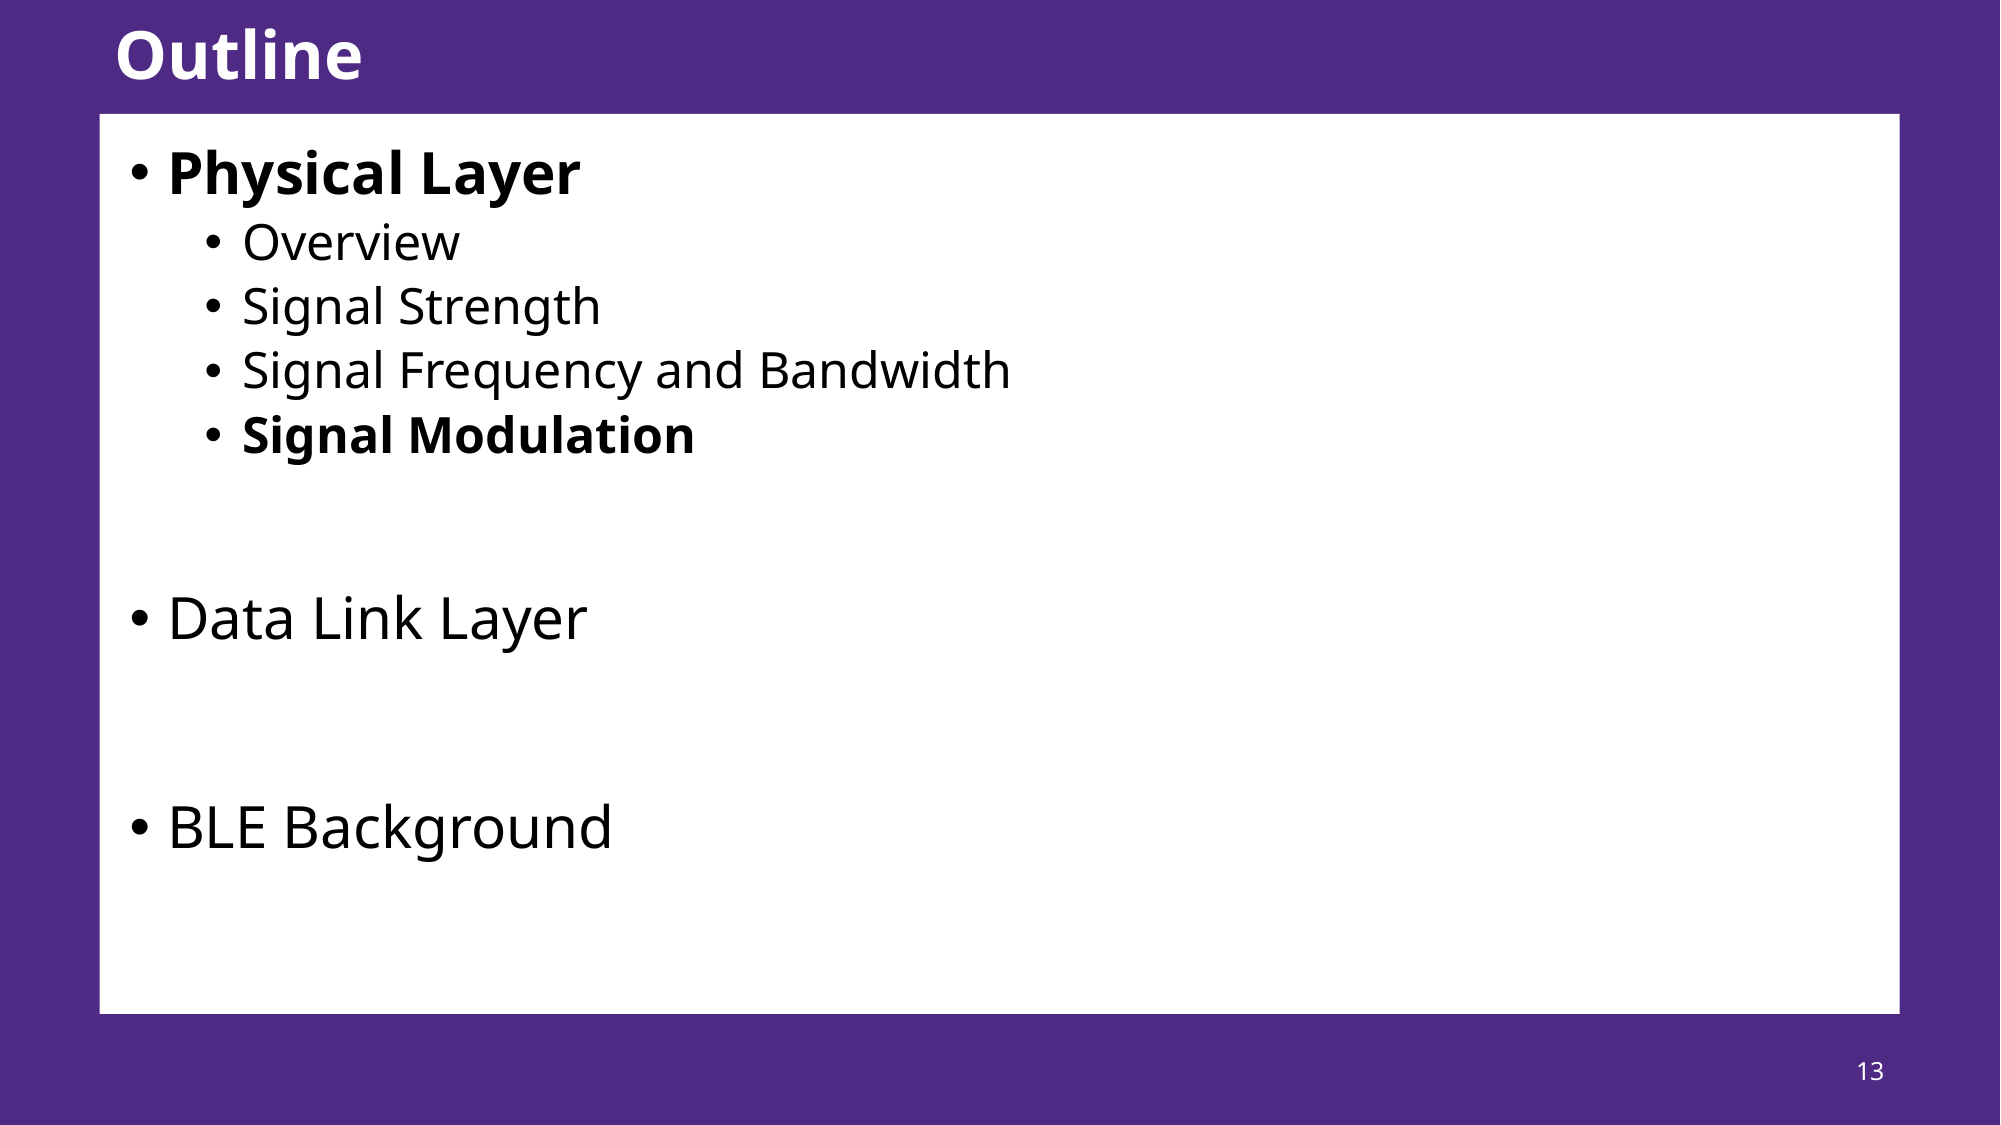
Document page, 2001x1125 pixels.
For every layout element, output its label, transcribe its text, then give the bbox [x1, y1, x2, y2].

list Physical Layer Overview Signal Strength Signal Frequency and Bandwidth Signal Modulation Data Link Layer BLE Background [99, 114, 1900, 1014]
title Outline [99, 1, 1900, 114]
slide_number 13 [1749, 1042, 1900, 1103]
